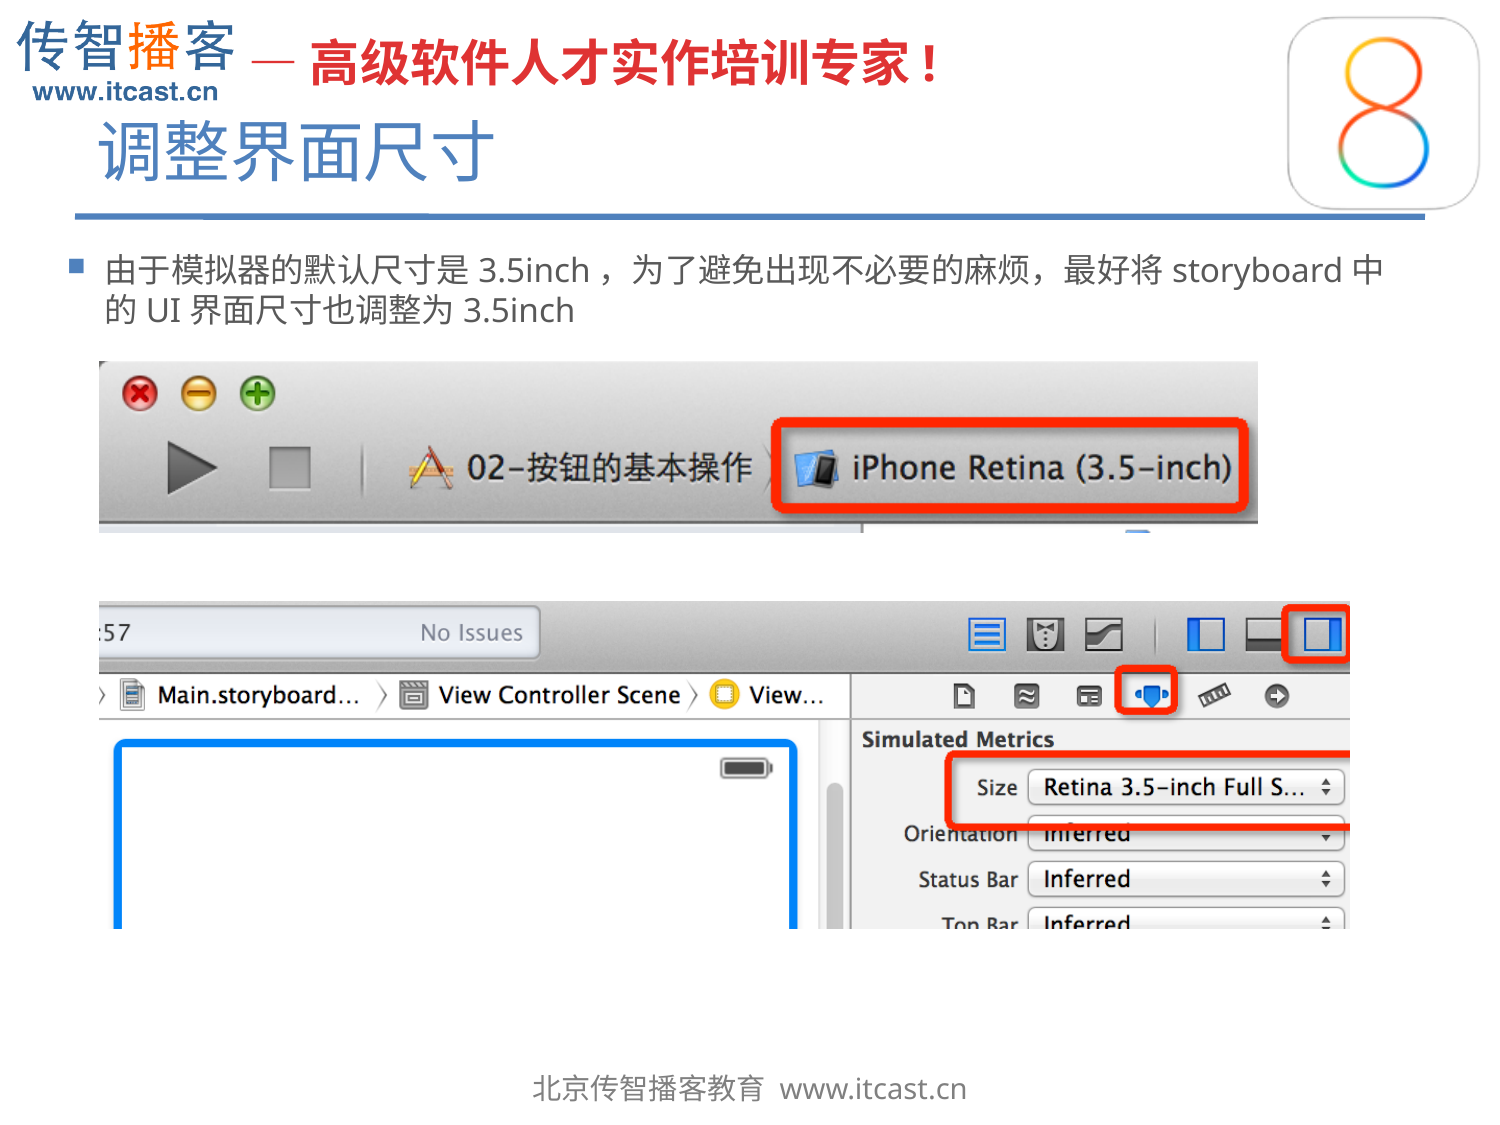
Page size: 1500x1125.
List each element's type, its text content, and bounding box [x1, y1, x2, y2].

title 调整界面尺寸 [81, 102, 1416, 238]
picture [16, 19, 234, 101]
picture [99, 601, 1351, 930]
picture [99, 361, 1259, 533]
list 由于模拟器的默认尺寸是3.5inch，为了避免出现不必要的麻烦，最好将storyboard中的UI界面尺寸也调整为3.5inch [52, 241, 1425, 997]
picture [1270, 0, 1497, 227]
